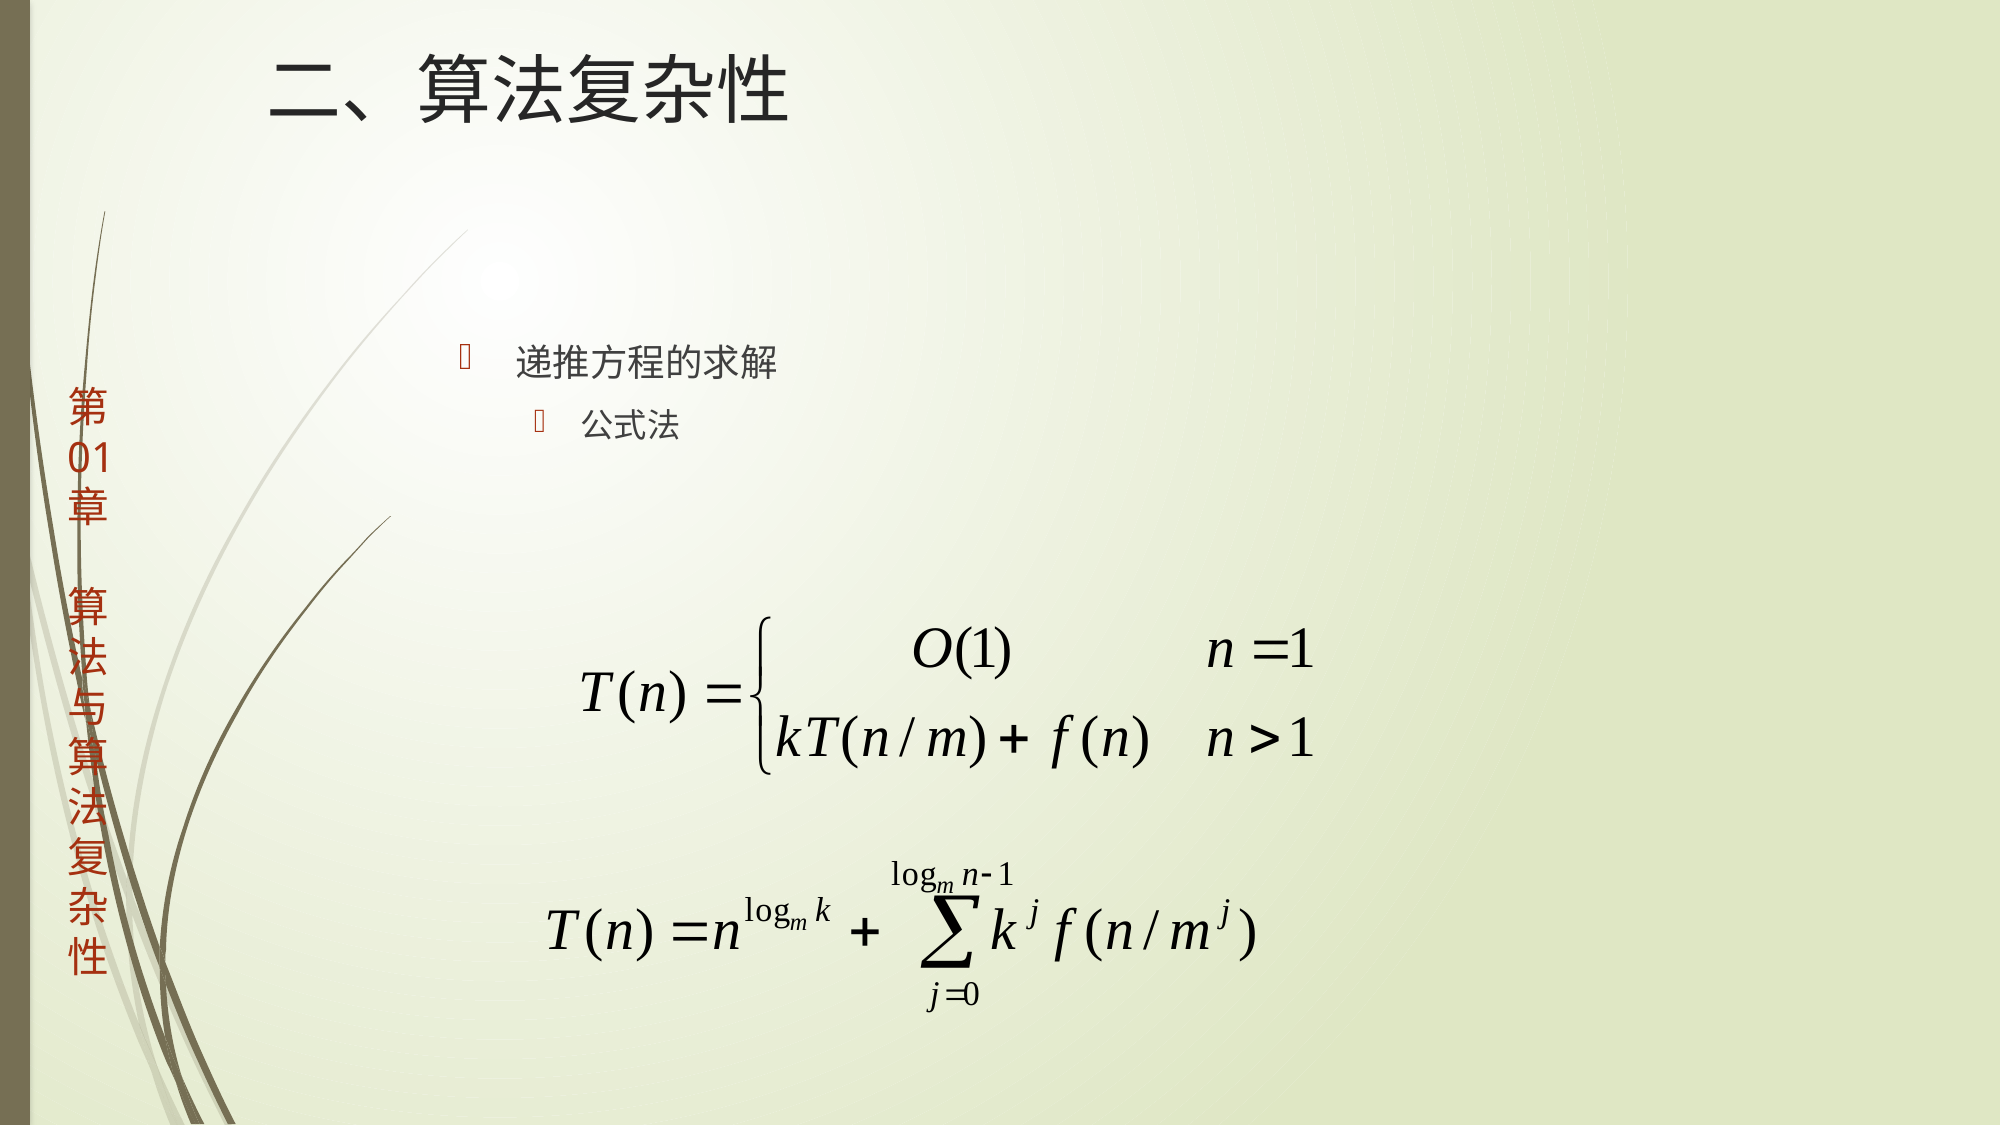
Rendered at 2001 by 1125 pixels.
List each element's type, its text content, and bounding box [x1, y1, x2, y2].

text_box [539, 845, 1266, 1020]
list 递推方程的求解 公式法 [444, 331, 1706, 593]
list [572, 607, 1319, 782]
title 二、算法复杂性 [251, 35, 1957, 275]
